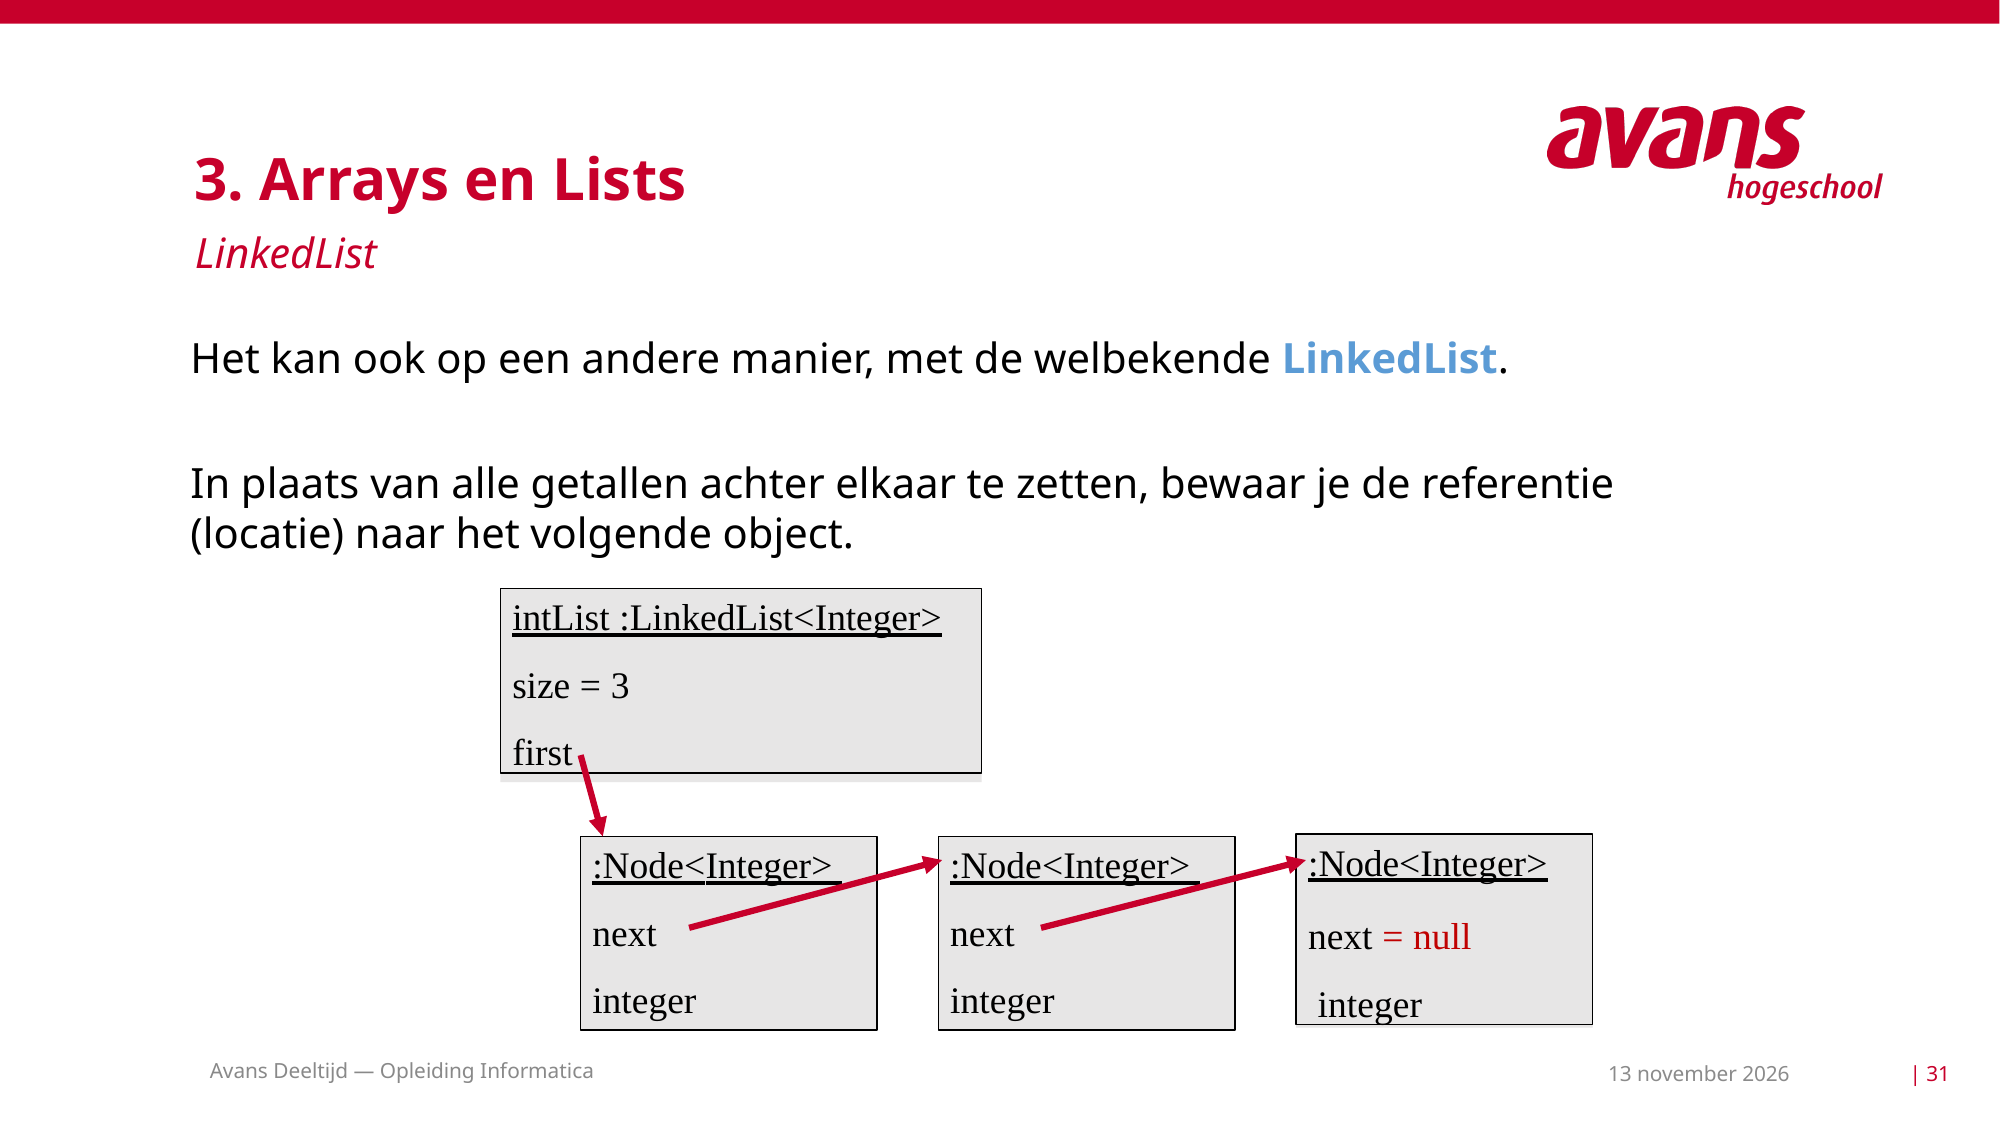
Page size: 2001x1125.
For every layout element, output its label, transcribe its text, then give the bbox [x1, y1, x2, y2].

slide_number | 31 [1816, 1056, 1951, 1092]
title 3. Arrays en Lists [194, 150, 1465, 209]
slide_number 11 mei 2021 [1339, 1056, 1790, 1092]
picture [1547, 106, 1883, 205]
list LinkedList [194, 226, 1465, 285]
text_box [500, 588, 1593, 1031]
text_box Het kan ook op een andere manier, met de welbekende LinkedList. In plaats van alle getallen achter elkaar te zetten, bewaar je de referentie (locatie) naar het volgende object. [190, 331, 1689, 563]
footer Avans Deeltijd — Opleiding Informatica [194, 1054, 1199, 1090]
